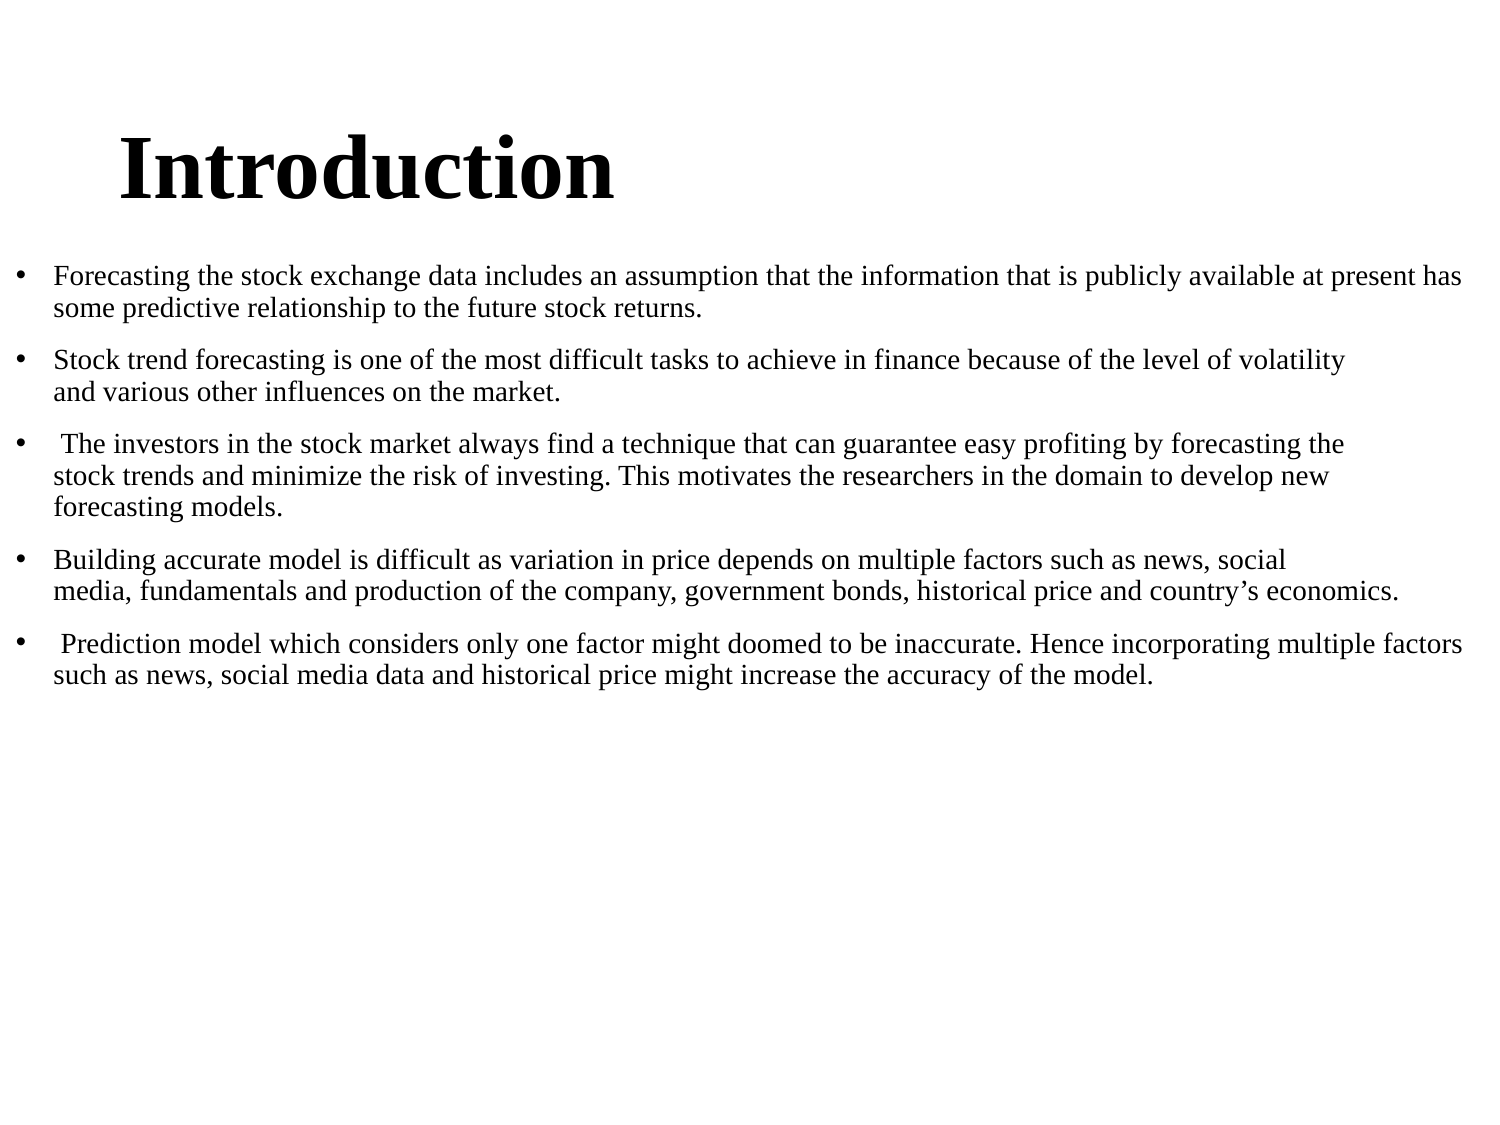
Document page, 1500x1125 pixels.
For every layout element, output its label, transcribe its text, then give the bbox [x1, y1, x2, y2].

list Forecasting the stock exchange data includes an assumption that the information that is publicly available at present has some predictive relationship to the future stock returns. Stock trend forecasting is one of the most difficult tasks to achieve in finance because of the level of volatility and various other influences on the market. The investors in the stock market always find a technique that can guarantee easy profiting by forecasting the stock trends and minimize the risk of investing. This motivates the researchers in the domain to develop new forecasting models. Building accurate model is difficult as variation in price depends on multiple factors such as news, social media, fundamentals and production of the company, government bonds, historical price and country’s economics. Prediction model which considers only one factor might doomed to be inaccurate. Hence incorporating multiple factors such as news, social media data and historical price might increase the accuracy of the model. [0, 253, 1498, 1125]
title Introduction [103, 59, 1397, 253]
